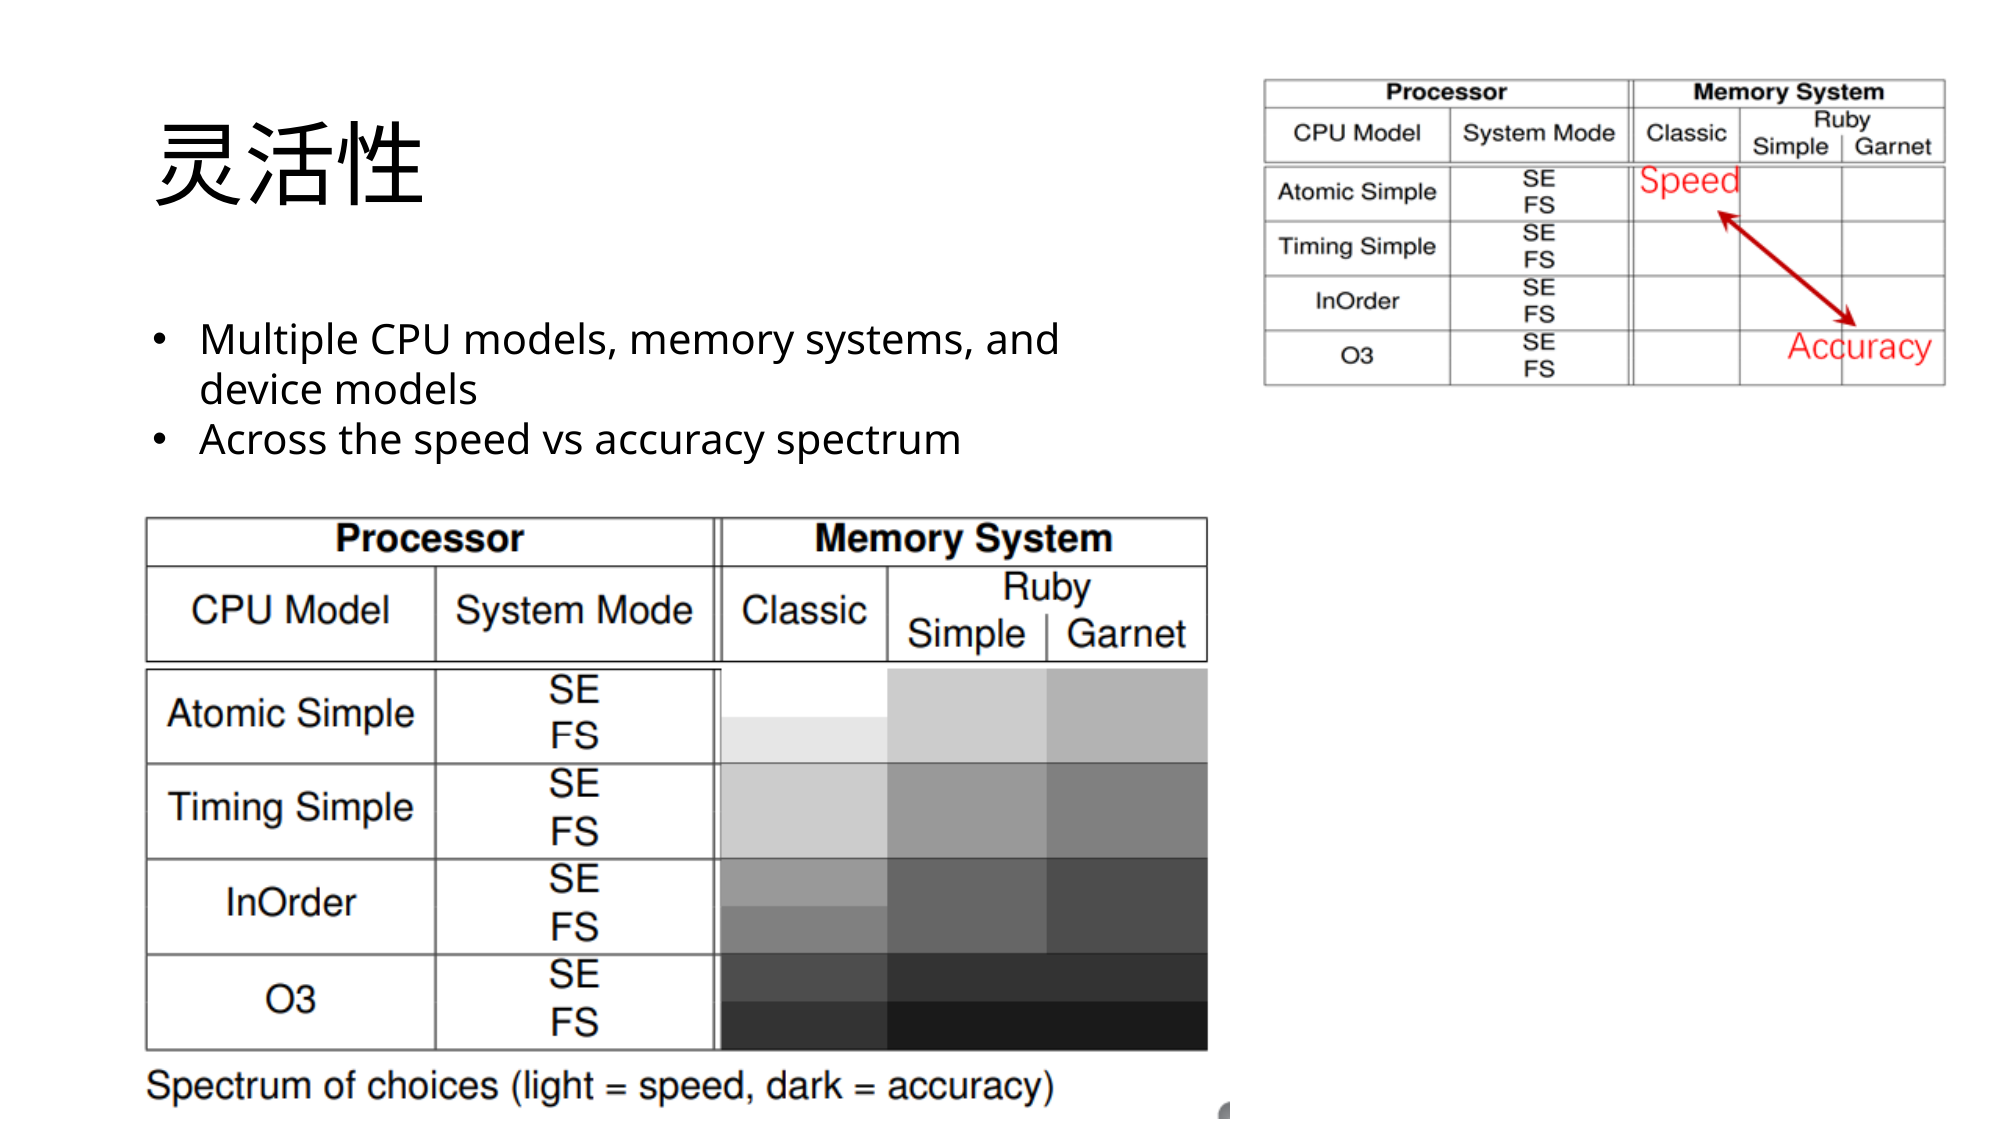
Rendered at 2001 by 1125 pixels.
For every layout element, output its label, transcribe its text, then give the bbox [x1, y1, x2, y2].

title 灵活性 [137, 59, 1863, 278]
picture [137, 500, 1230, 1119]
text_box Multiple CPU models, memory systems, and device models Across the speed vs accuracy spectrum [137, 305, 1138, 471]
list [1262, 76, 1954, 389]
